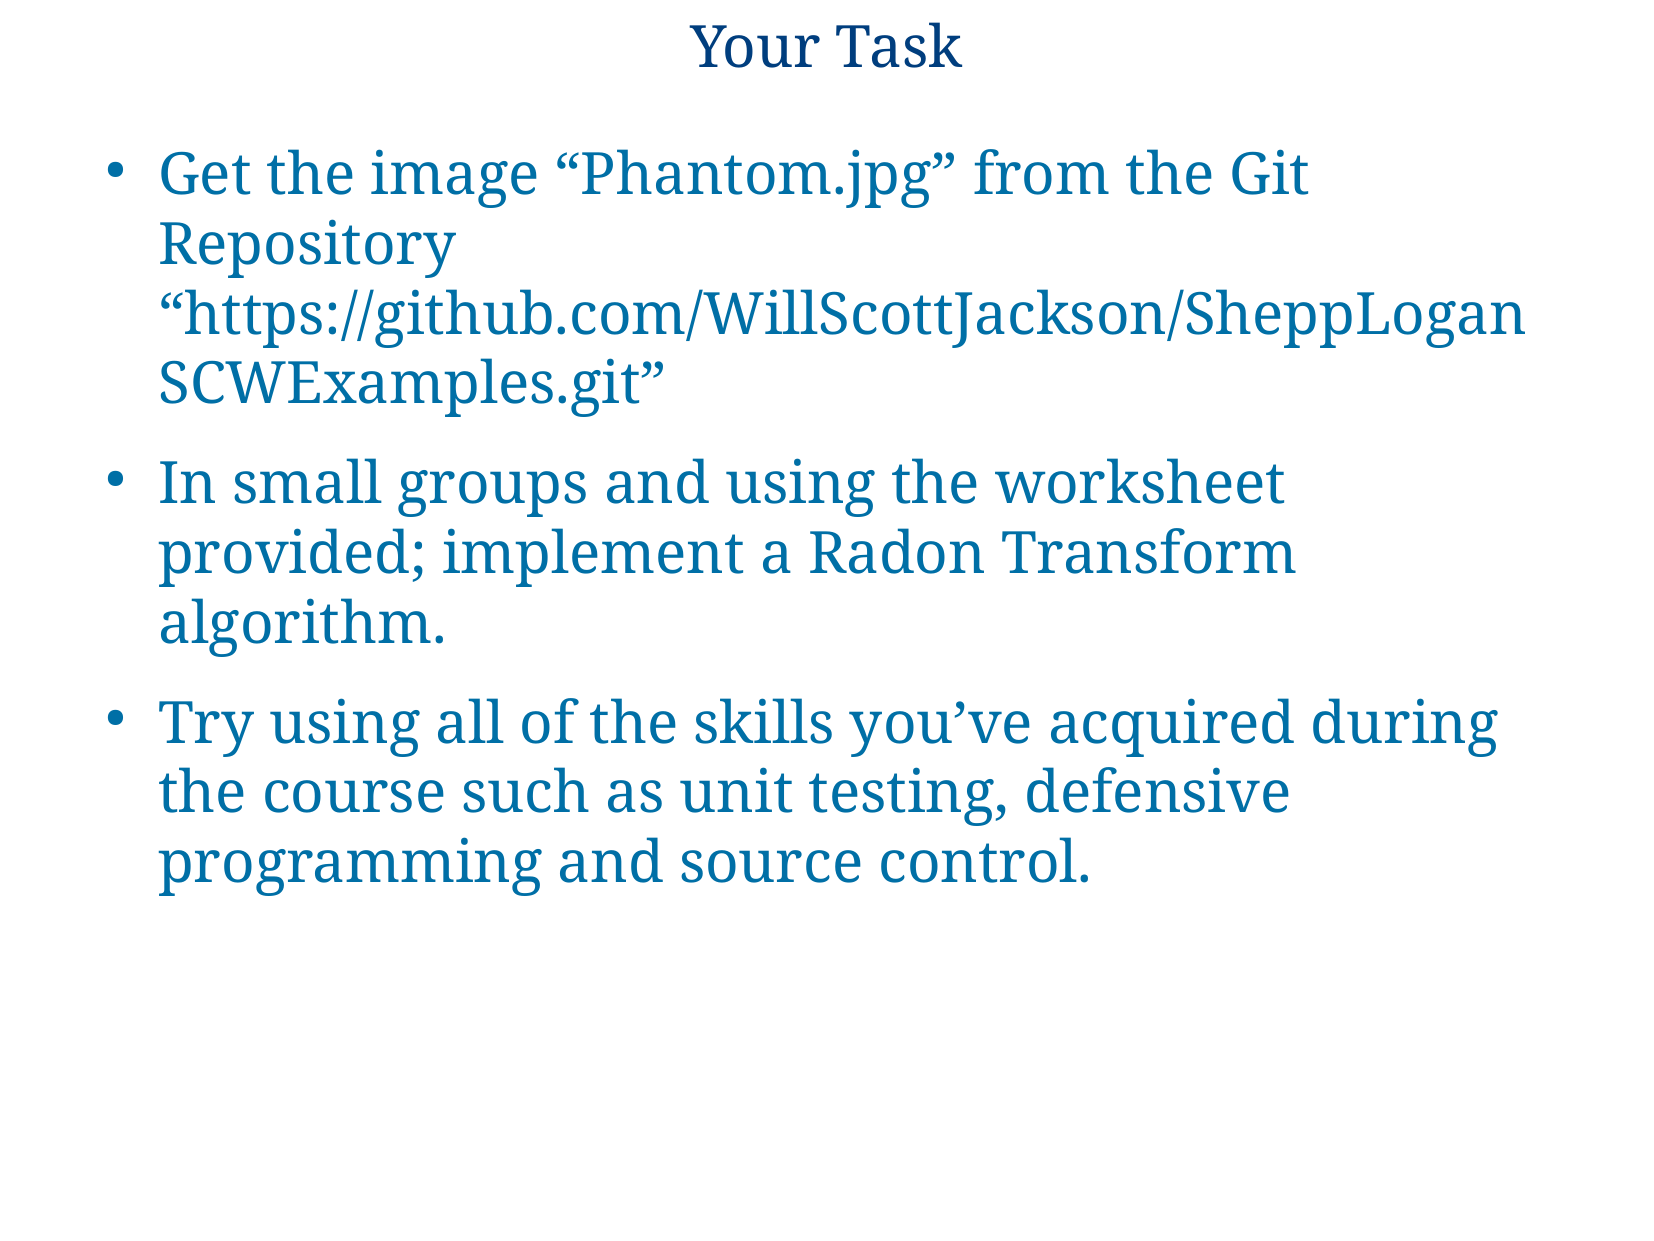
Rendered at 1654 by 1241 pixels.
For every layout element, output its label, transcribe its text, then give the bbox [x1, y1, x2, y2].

title Your Task [82, 0, 1571, 89]
list Get the image “Phantom.jpg” from the Git Repository “https://github.com/WillScottJackson/SheppLoganSCWExamples.git” In small groups and using the worksheet provided; implement a Radon Transform algorithm. Try using all of the skills you’ve acquired during the course such as unit testing, defensive programming and source control. [87, 135, 1543, 774]
